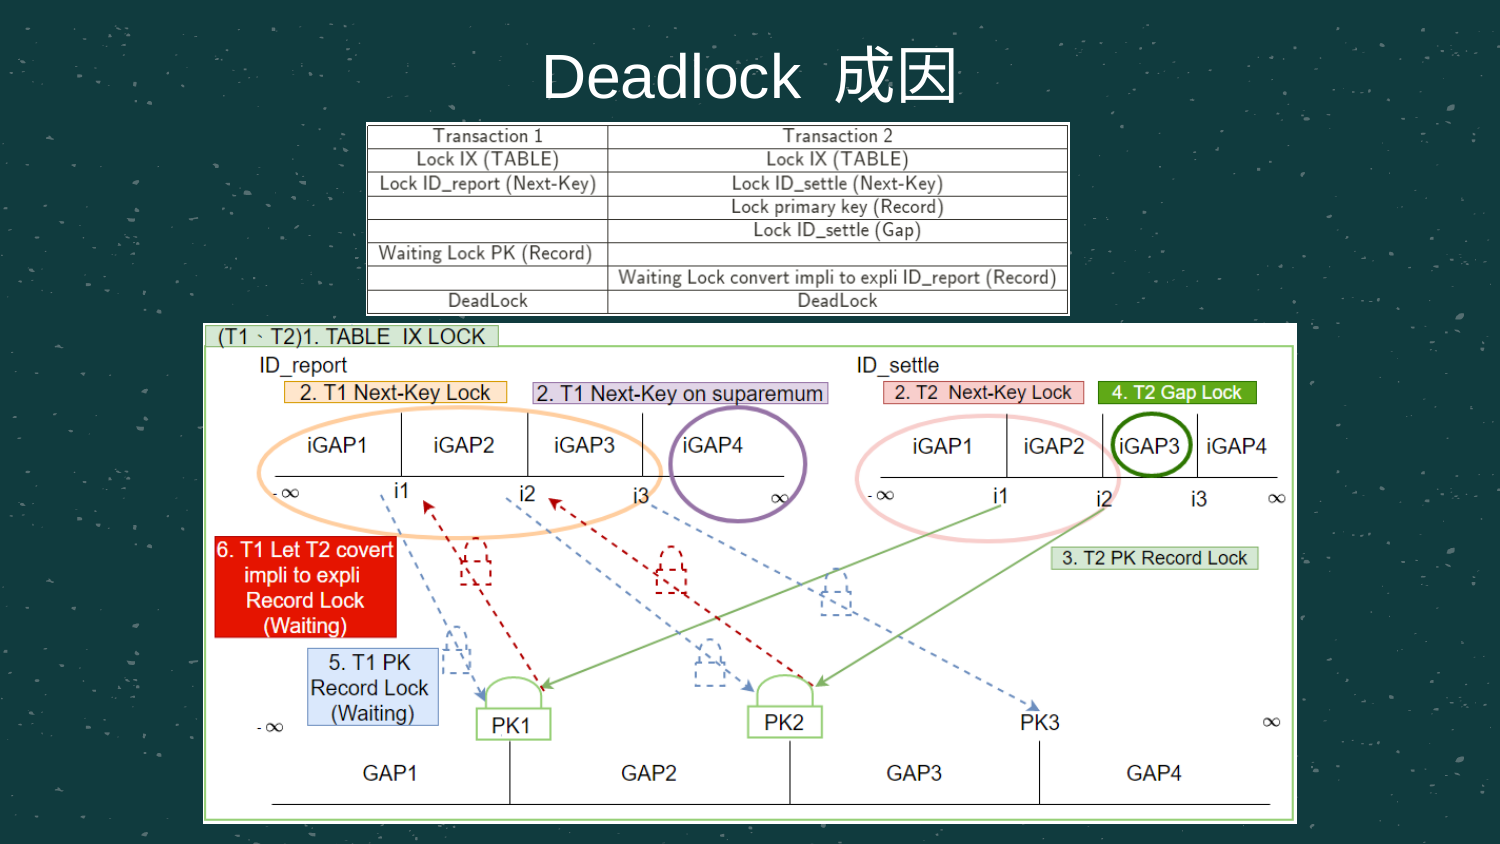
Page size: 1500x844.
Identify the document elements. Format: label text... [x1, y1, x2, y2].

picture [0, 0, 1500, 844]
title Deadlock 成因 [285, 36, 1215, 124]
